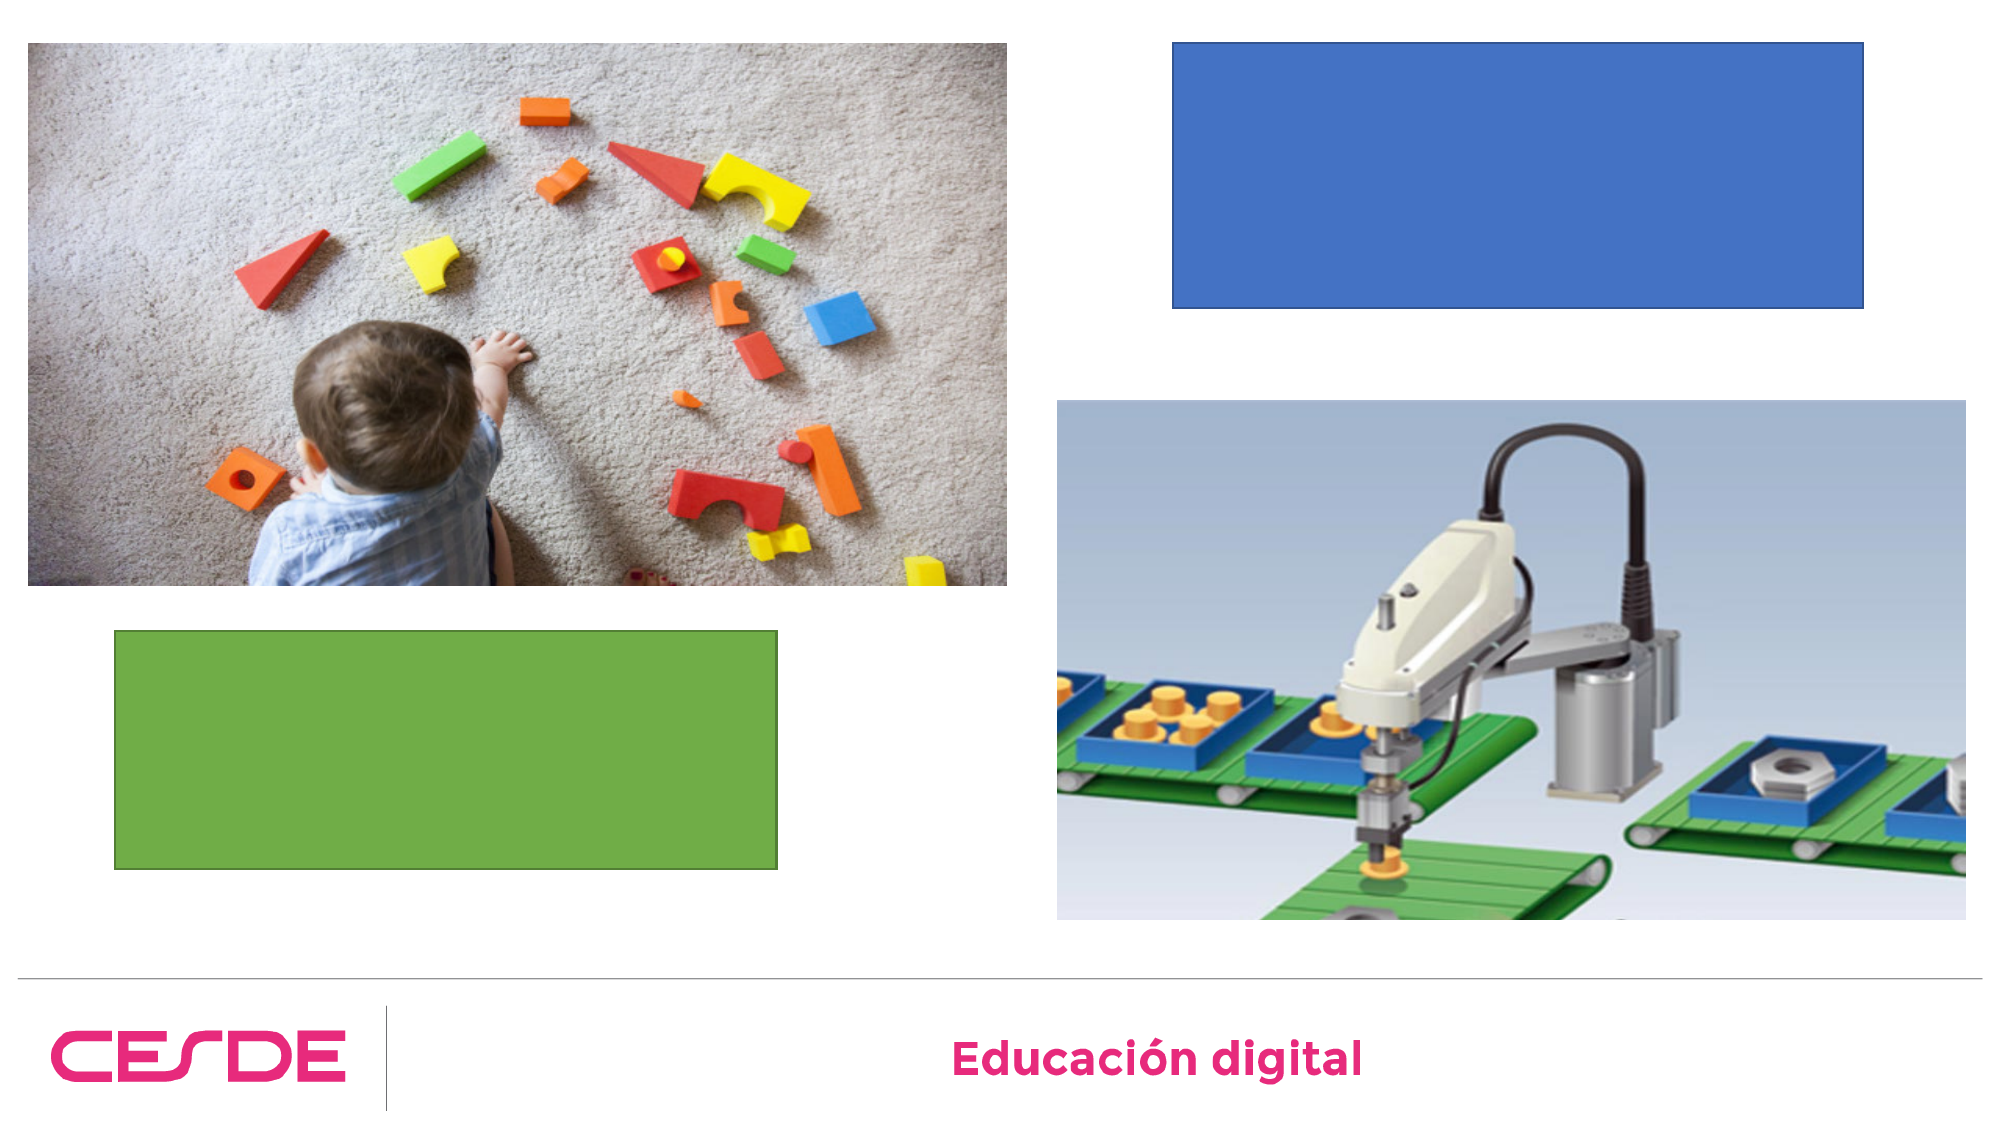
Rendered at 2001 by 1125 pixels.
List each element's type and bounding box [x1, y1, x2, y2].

text_box [1172, 42, 1864, 309]
text_box [114, 630, 778, 870]
picture [0, 0, 2000, 1125]
